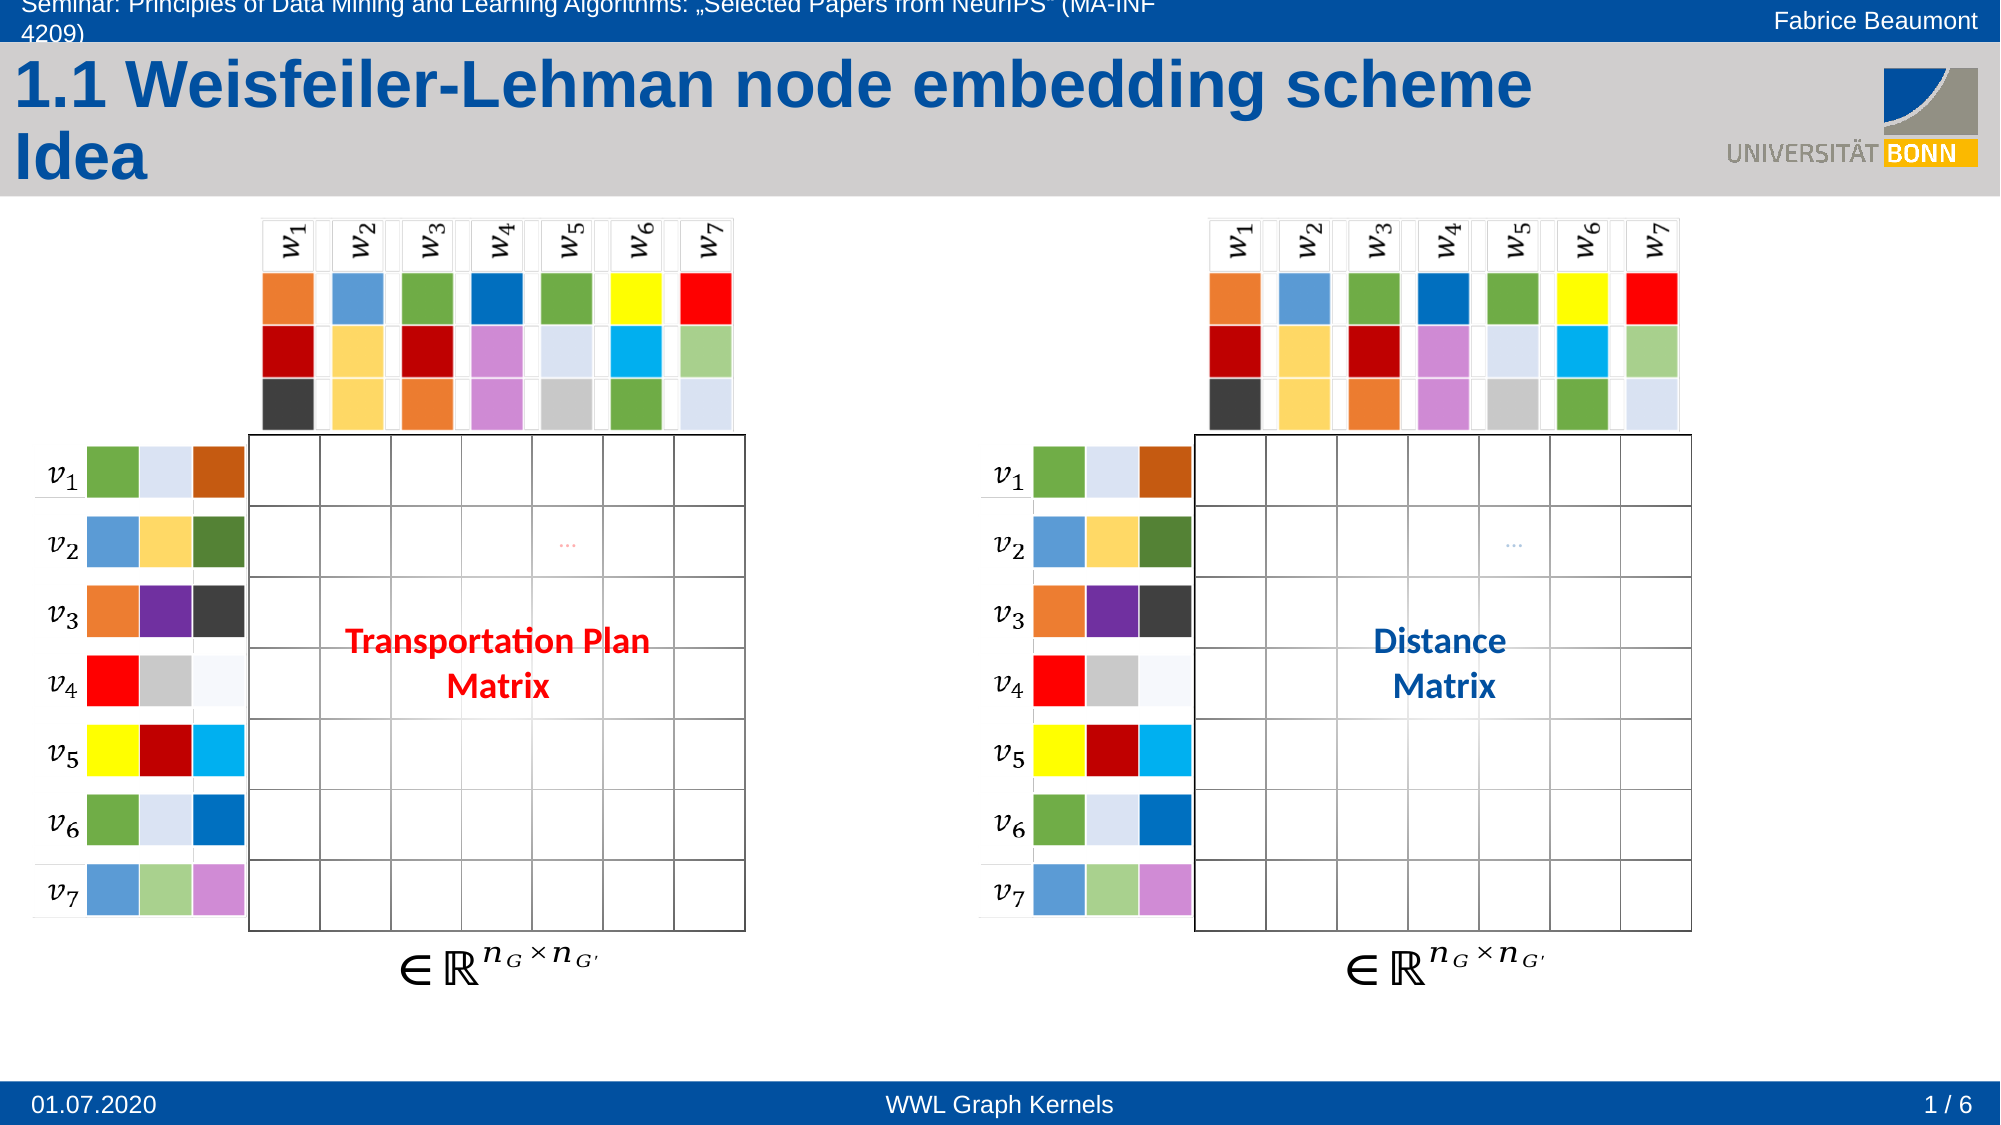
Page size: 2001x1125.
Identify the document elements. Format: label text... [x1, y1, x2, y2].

picture [1724, 44, 1978, 187]
picture [978, 444, 1194, 918]
picture [1208, 87, 1680, 561]
list 1.1 Weisfeiler-Lehman node embedding scheme Idea [0, 42, 1725, 122]
text_box 1 / 6 [1850, 1081, 1988, 1125]
picture [261, 87, 734, 561]
picture [32, 444, 247, 918]
